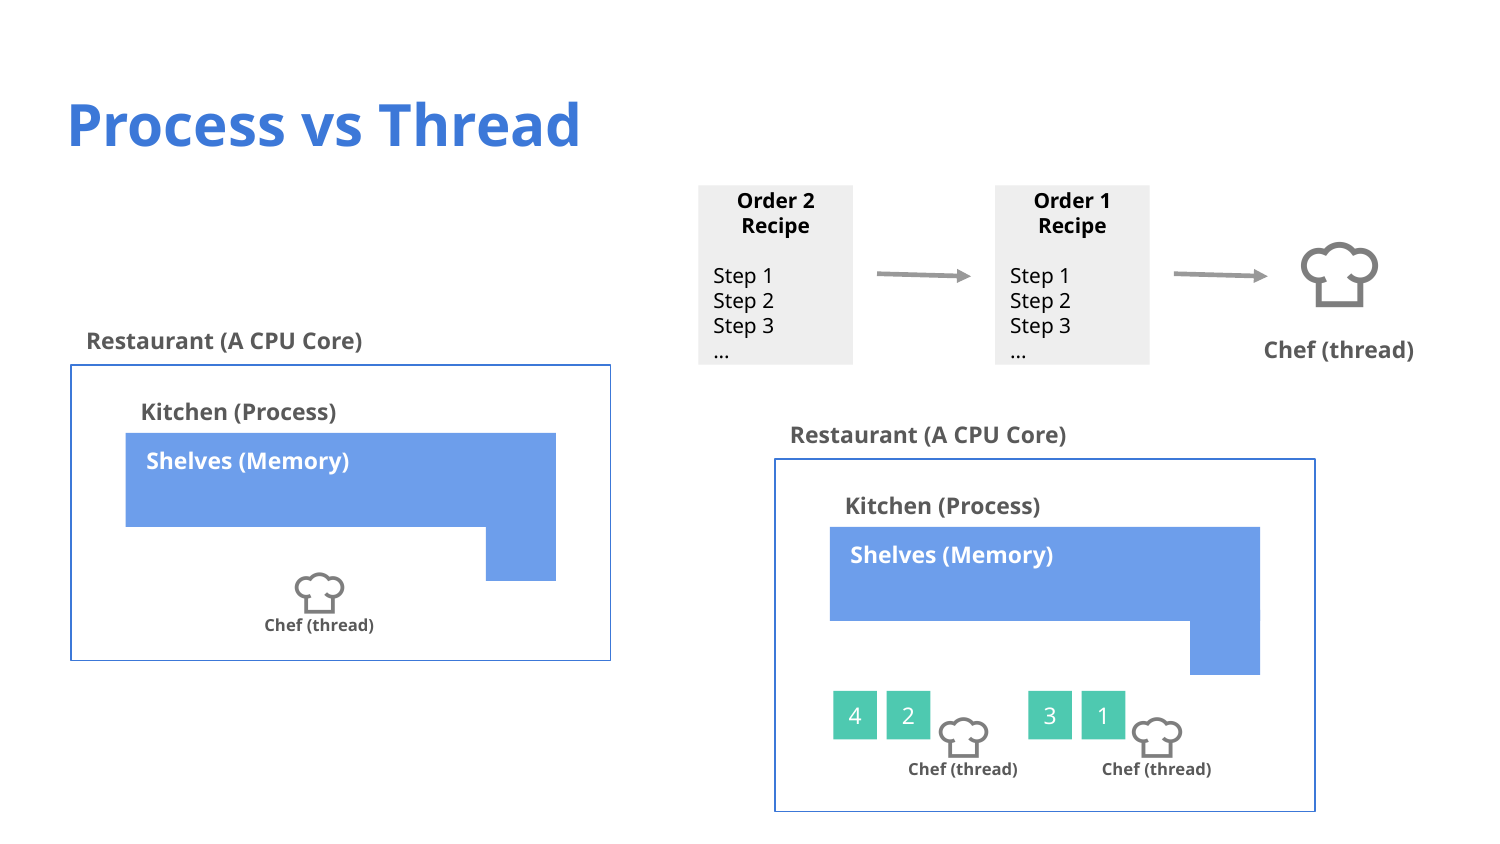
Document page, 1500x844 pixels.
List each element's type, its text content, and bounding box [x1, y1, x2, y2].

text_box Shelves (Memory) [131, 432, 508, 488]
text_box 2 [886, 690, 931, 740]
picture [1126, 708, 1188, 767]
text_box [1173, 273, 1269, 277]
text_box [876, 273, 972, 277]
text_box Kitchen (Process) [829, 477, 1207, 533]
picture [289, 563, 350, 623]
text_box [829, 526, 1261, 621]
text_box Chef (thread) [1221, 322, 1457, 378]
text_box 1 [1081, 690, 1126, 740]
picture [932, 708, 994, 767]
text_box Order 1 Recipe Step 1 Step 2 Step 3 ... [995, 185, 1150, 365]
text_box [125, 432, 556, 527]
text_box Chef (thread) [244, 604, 395, 645]
text_box 4 [833, 690, 877, 740]
text_box Order 2 Recipe Step 1 Step 2 Step 3 ... [698, 185, 853, 365]
text_box Chef (thread) [887, 748, 1039, 789]
text_box Kitchen (Process) [125, 383, 502, 439]
text_box Chef (thread) [1081, 748, 1233, 789]
text_box 3 [1028, 690, 1072, 740]
text_box Restaurant (A CPU Core) [70, 312, 448, 369]
text_box [775, 459, 1315, 812]
text_box [1190, 609, 1261, 675]
text_box Shelves (Memory) [835, 526, 1212, 582]
text_box [485, 515, 556, 581]
text_box Restaurant (A CPU Core) [775, 407, 1152, 463]
picture [1291, 227, 1387, 323]
text_box [71, 365, 611, 661]
title Process vs Thread [51, 72, 1449, 167]
